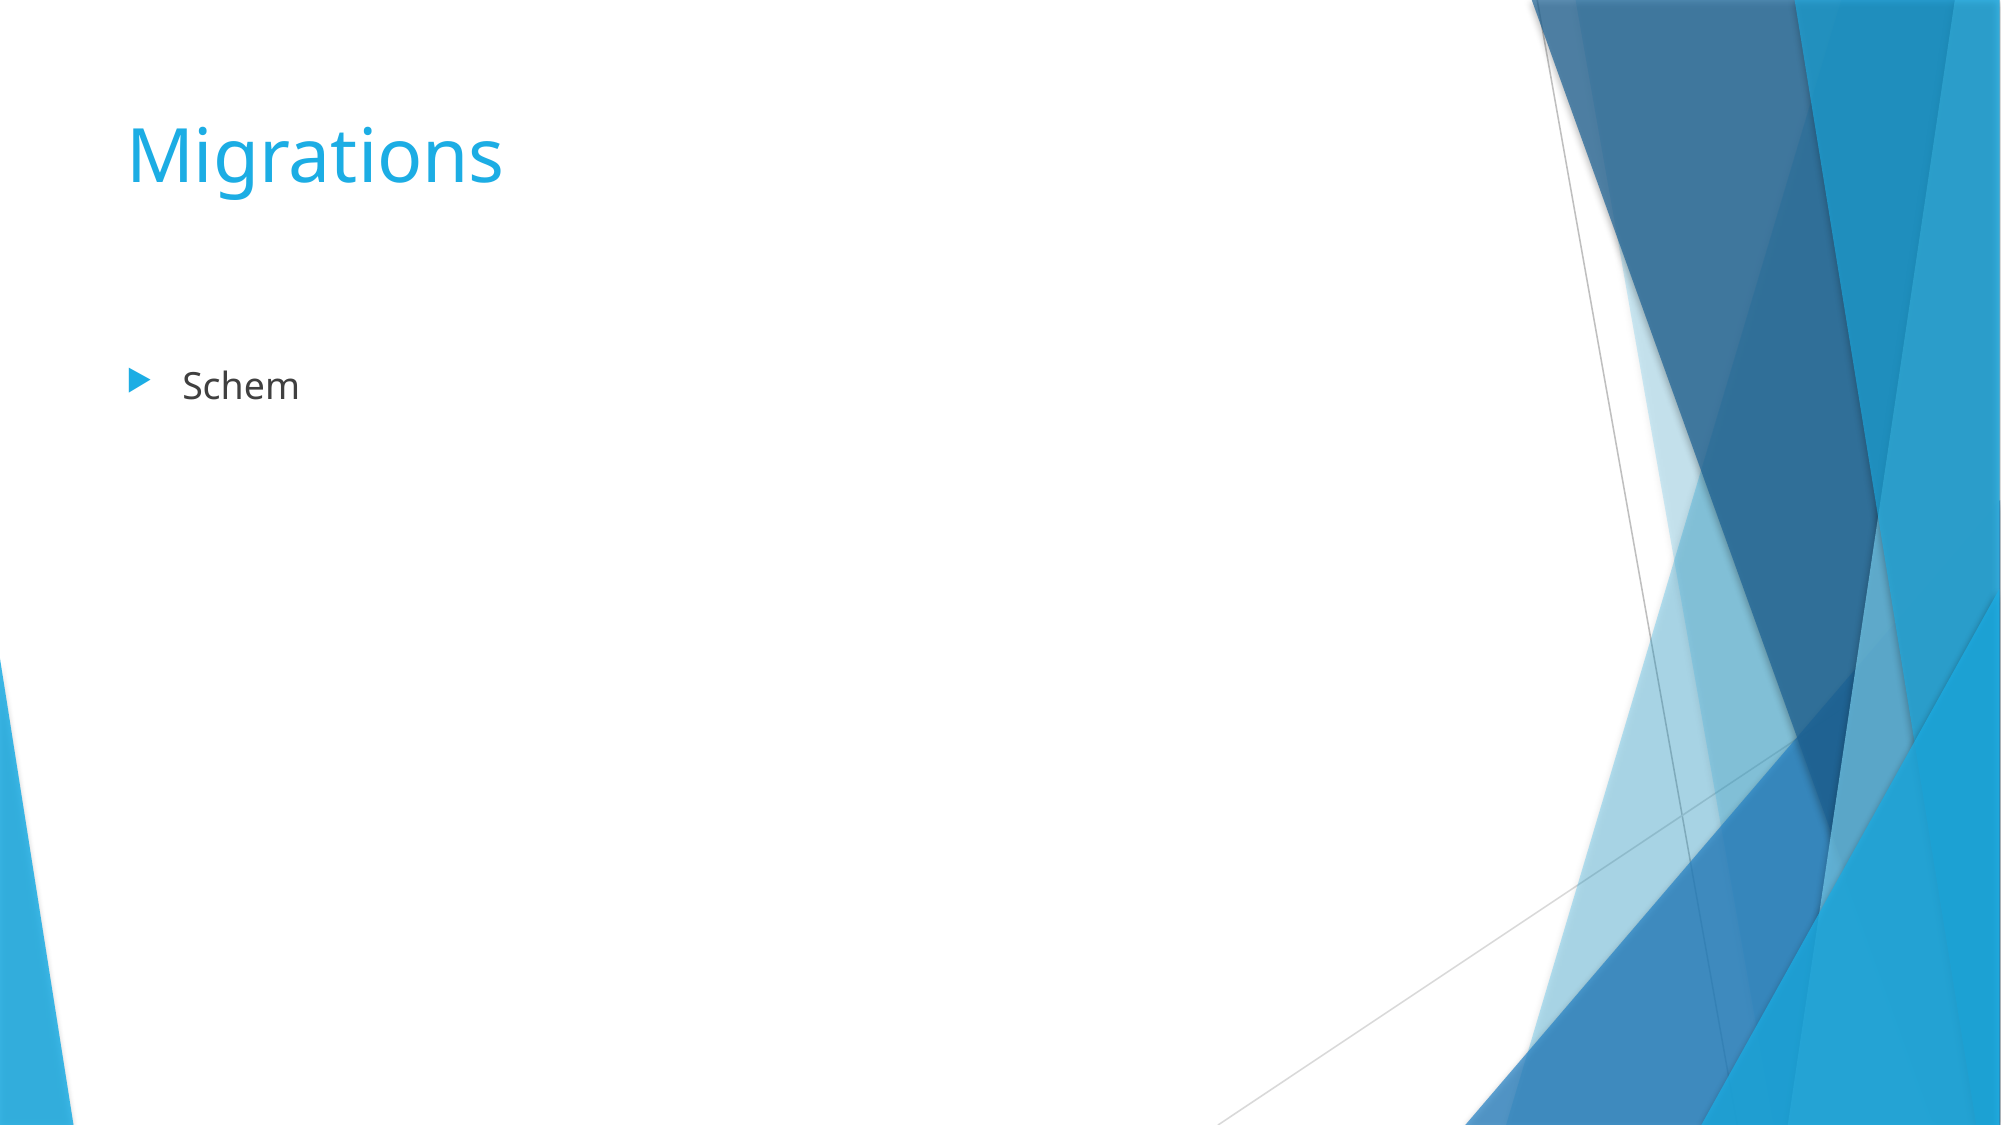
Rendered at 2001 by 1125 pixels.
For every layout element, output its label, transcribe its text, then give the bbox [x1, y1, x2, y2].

title Migrations [111, 99, 1522, 317]
list Schem [111, 354, 1522, 992]
